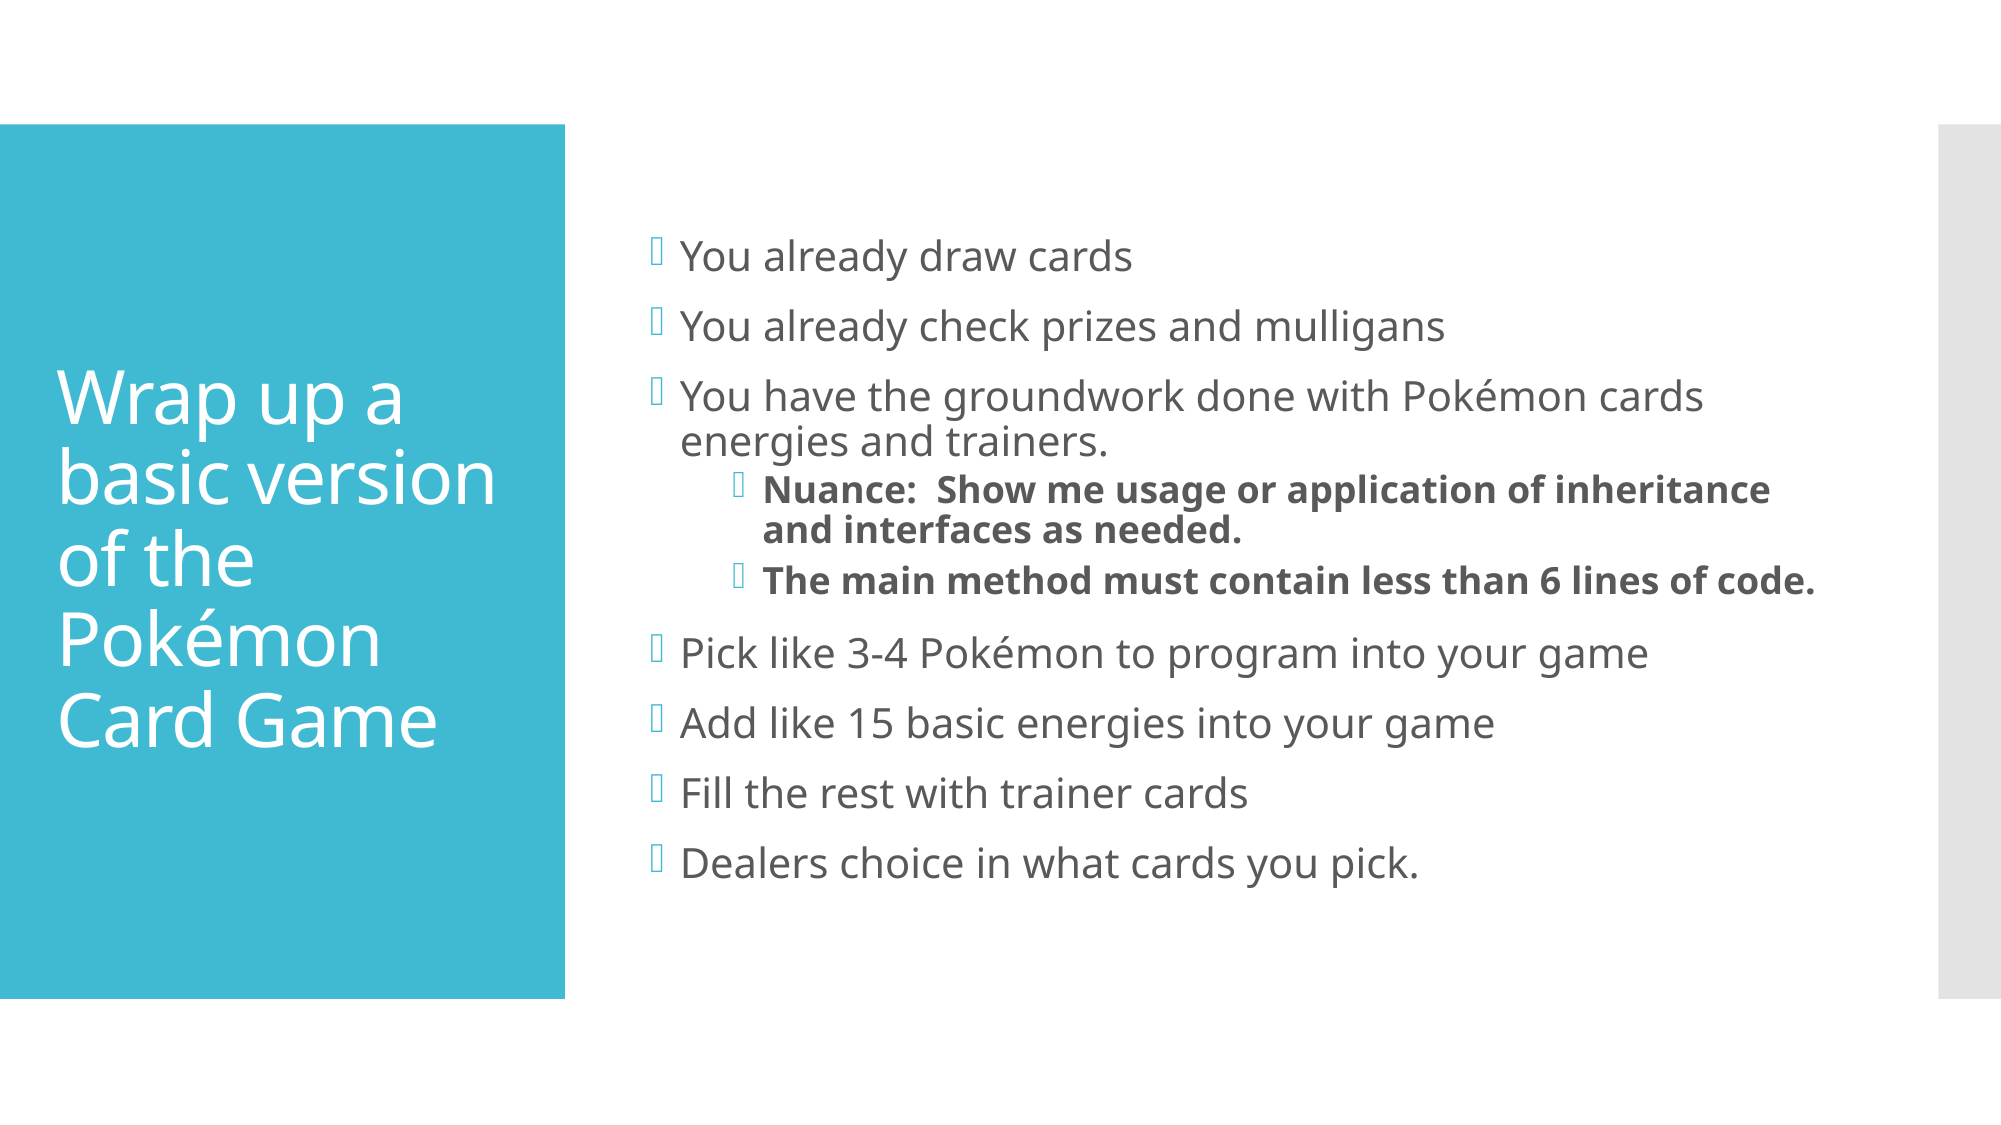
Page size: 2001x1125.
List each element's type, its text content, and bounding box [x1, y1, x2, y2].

list You already draw cards You already check prizes and mulligans You have the groundwork done with Pokémon cards energies and trainers. Nuance: Show me usage or application of inheritance and interfaces as needed. The main method must contain less than 6 lines of code. Pick like 3-4 Pokémon to program into your game Add like 15 basic energies into your game Fill the rest with trainer cards Dealers choice in what cards you pick. [634, 141, 1835, 982]
title Wrap up a basic version of the Pokémon Card Game [41, 184, 525, 940]
